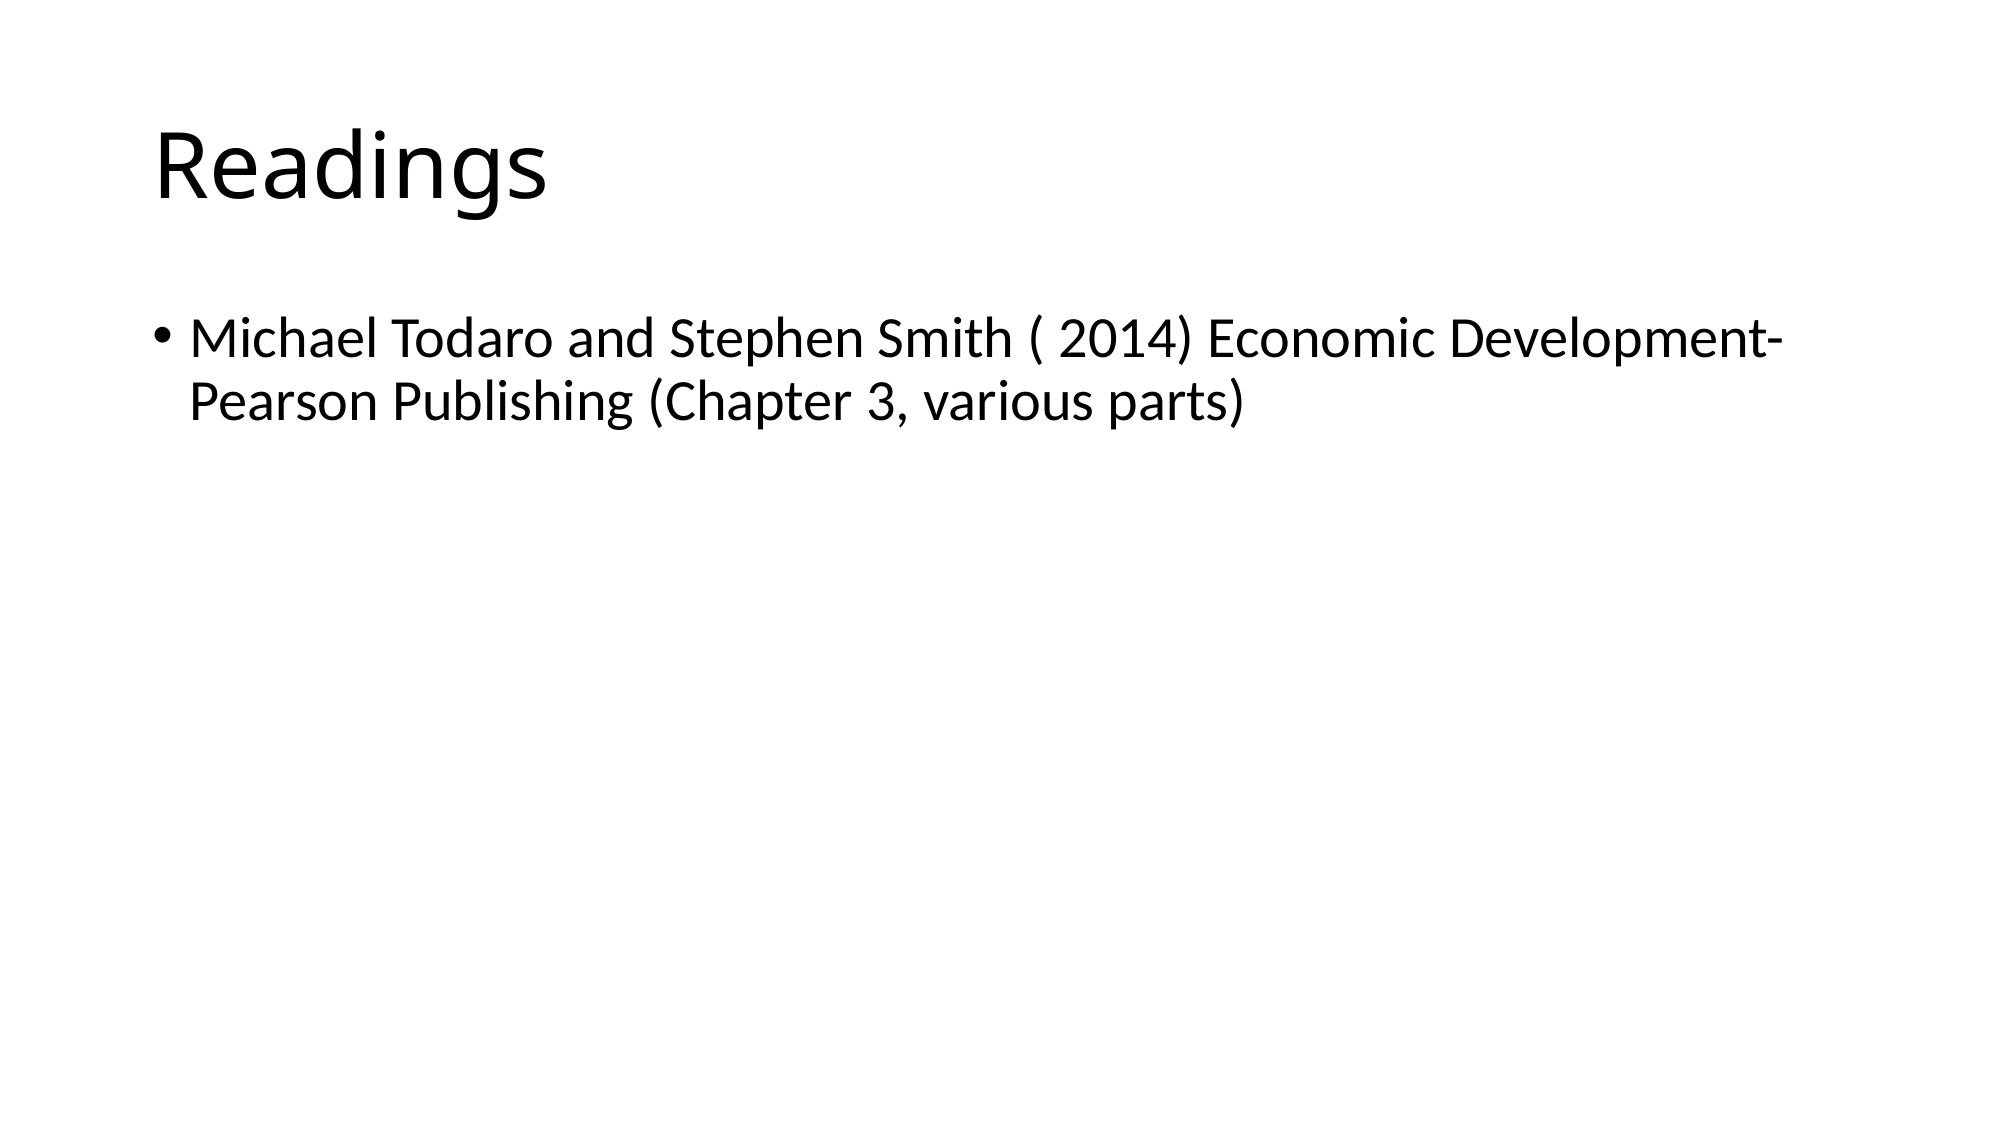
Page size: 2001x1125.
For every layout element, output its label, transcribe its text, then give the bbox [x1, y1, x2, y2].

list Michael Todaro and Stephen Smith ( 2014) Economic Development- Pearson Publishing (Chapter 3, various parts) [137, 299, 1863, 1014]
title Readings [137, 59, 1863, 278]
